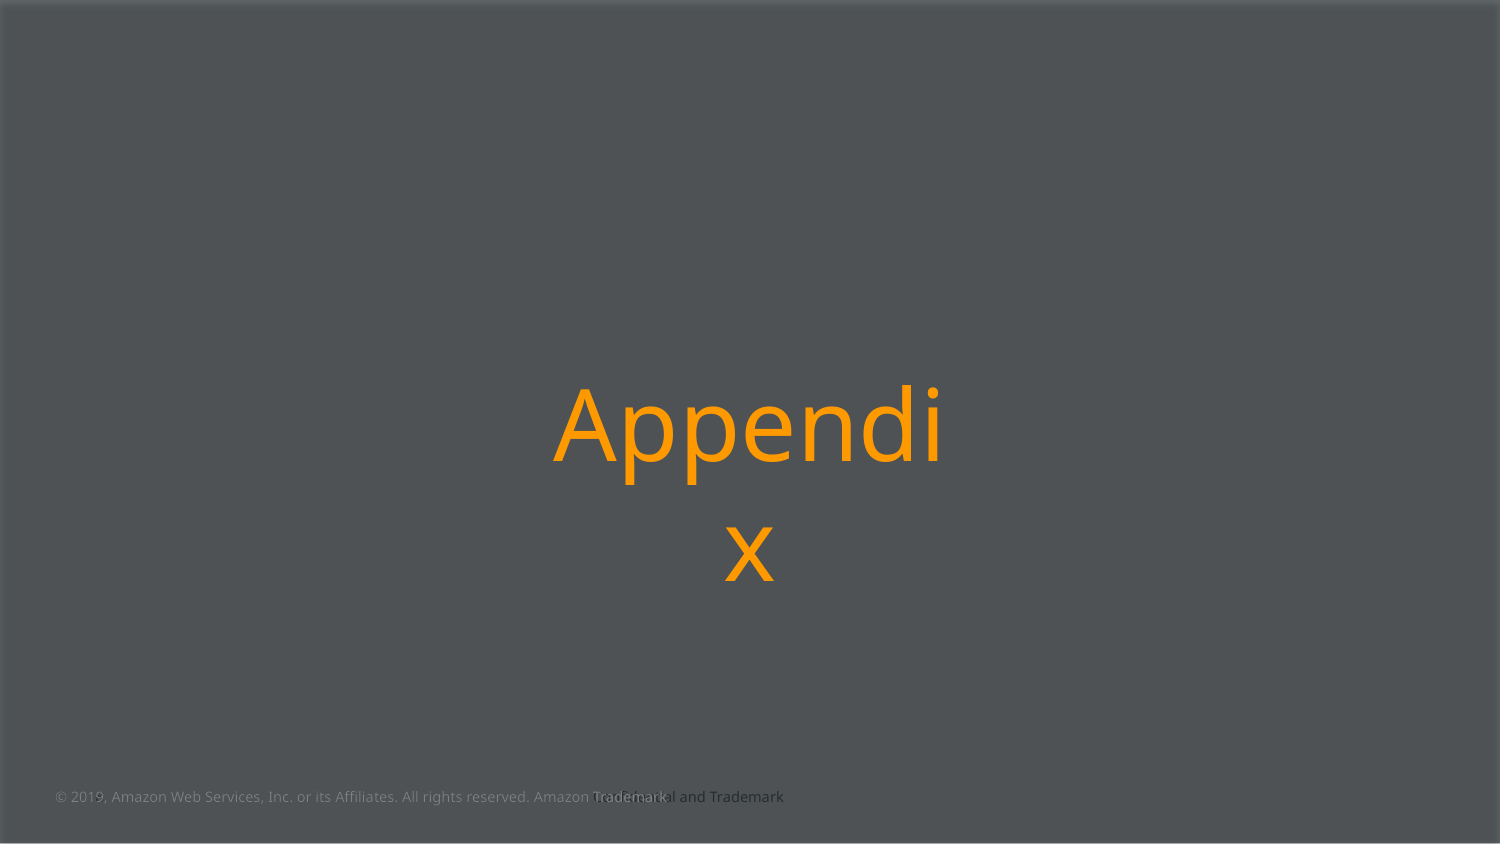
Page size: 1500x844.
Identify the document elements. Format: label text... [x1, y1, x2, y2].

text_box Appendix [522, 353, 978, 609]
